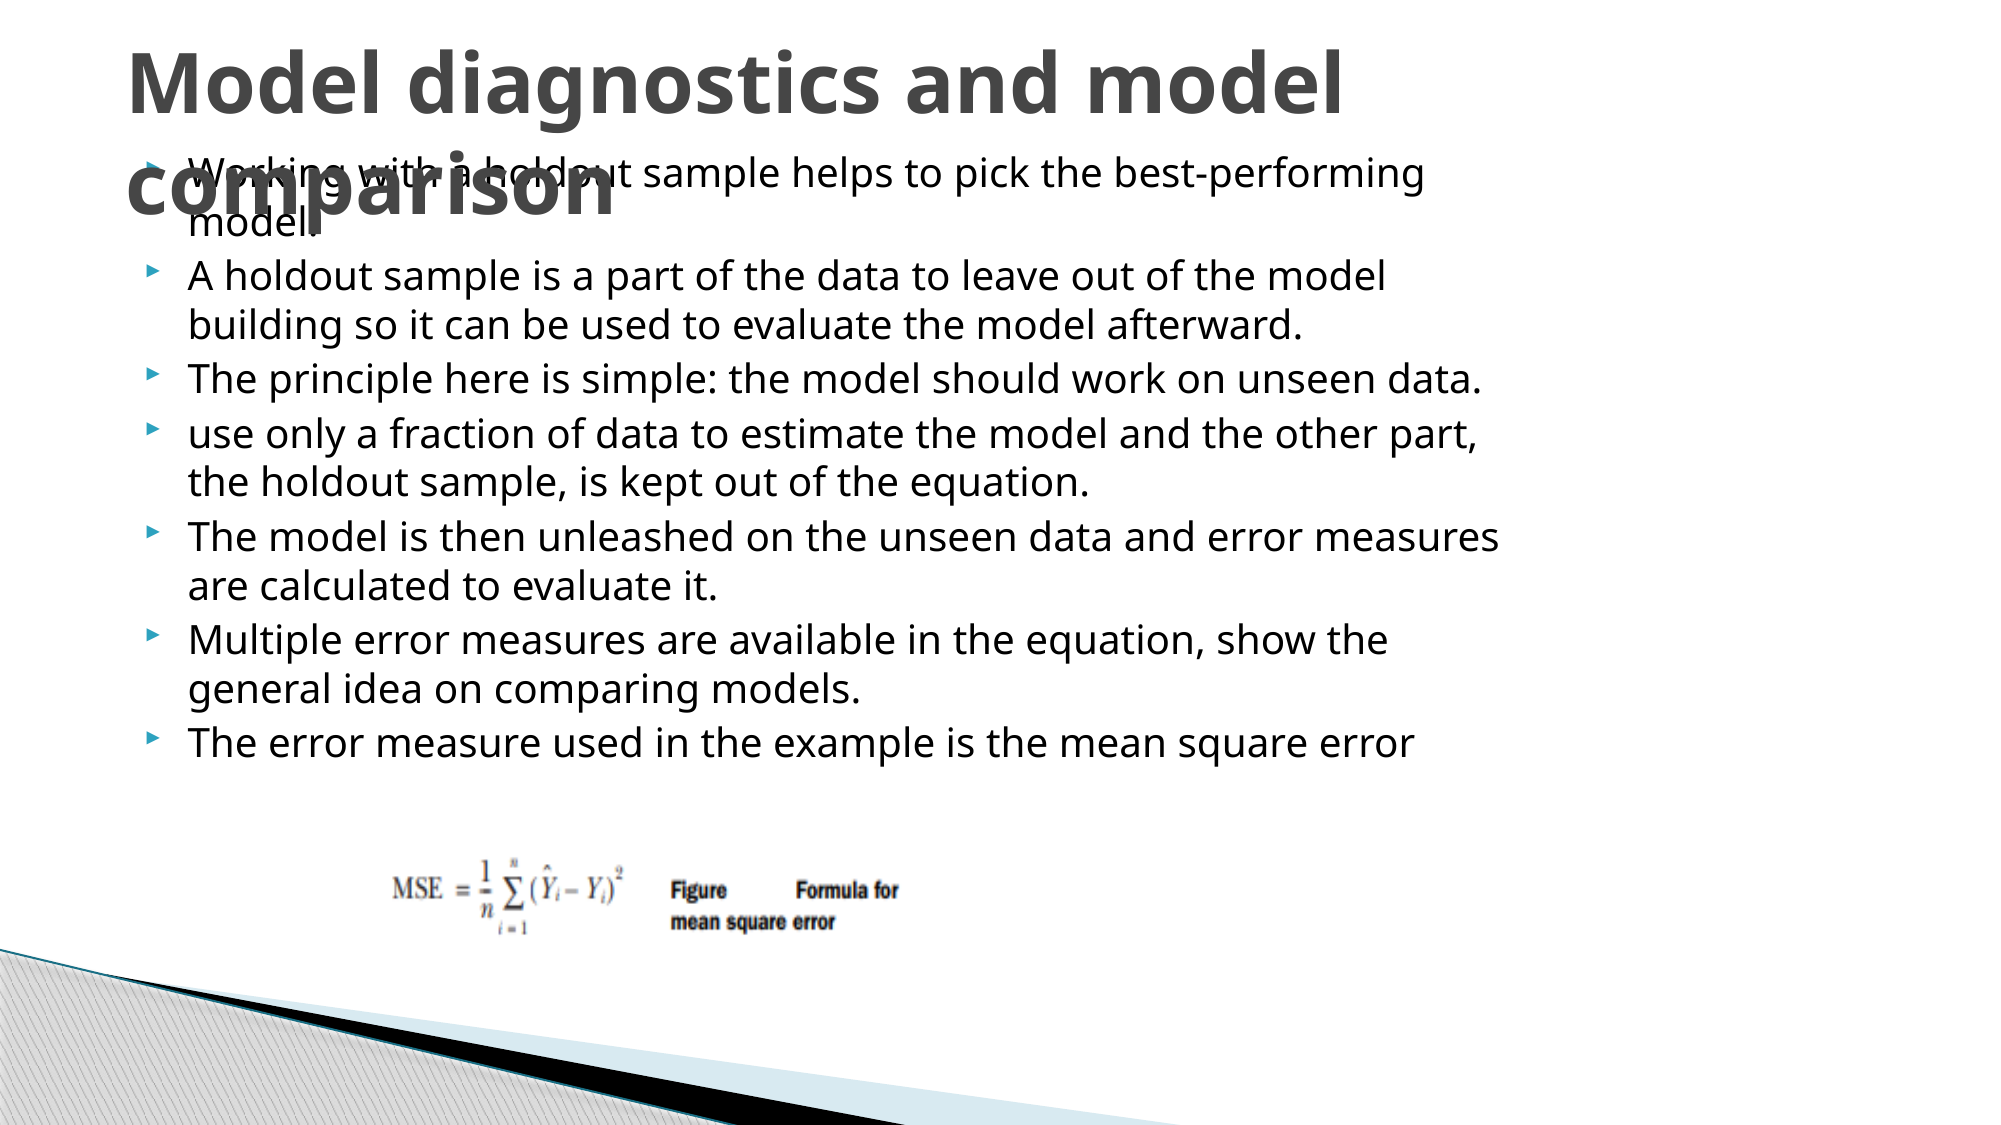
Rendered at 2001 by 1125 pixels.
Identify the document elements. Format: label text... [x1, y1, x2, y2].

title Model diagnostics and model comparison [111, 22, 1522, 240]
picture [374, 796, 943, 983]
list Working with a holdout sample helps to pick the best-performing model. A holdout sample is a part of the data to leave out of the model building so it can be used to evaluate the model afterward. The principle here is simple: the model should work on unseen data. use only a fraction of data to estimate the model and the other part, the holdout sample, is kept out of the equation. The model is then unleashed on the unseen data and error measures are calculated to evaluate it. Multiple error measures are available in the equation, show the general idea on comparing models. The error measure used in the example is the mean square error [111, 240, 1522, 777]
